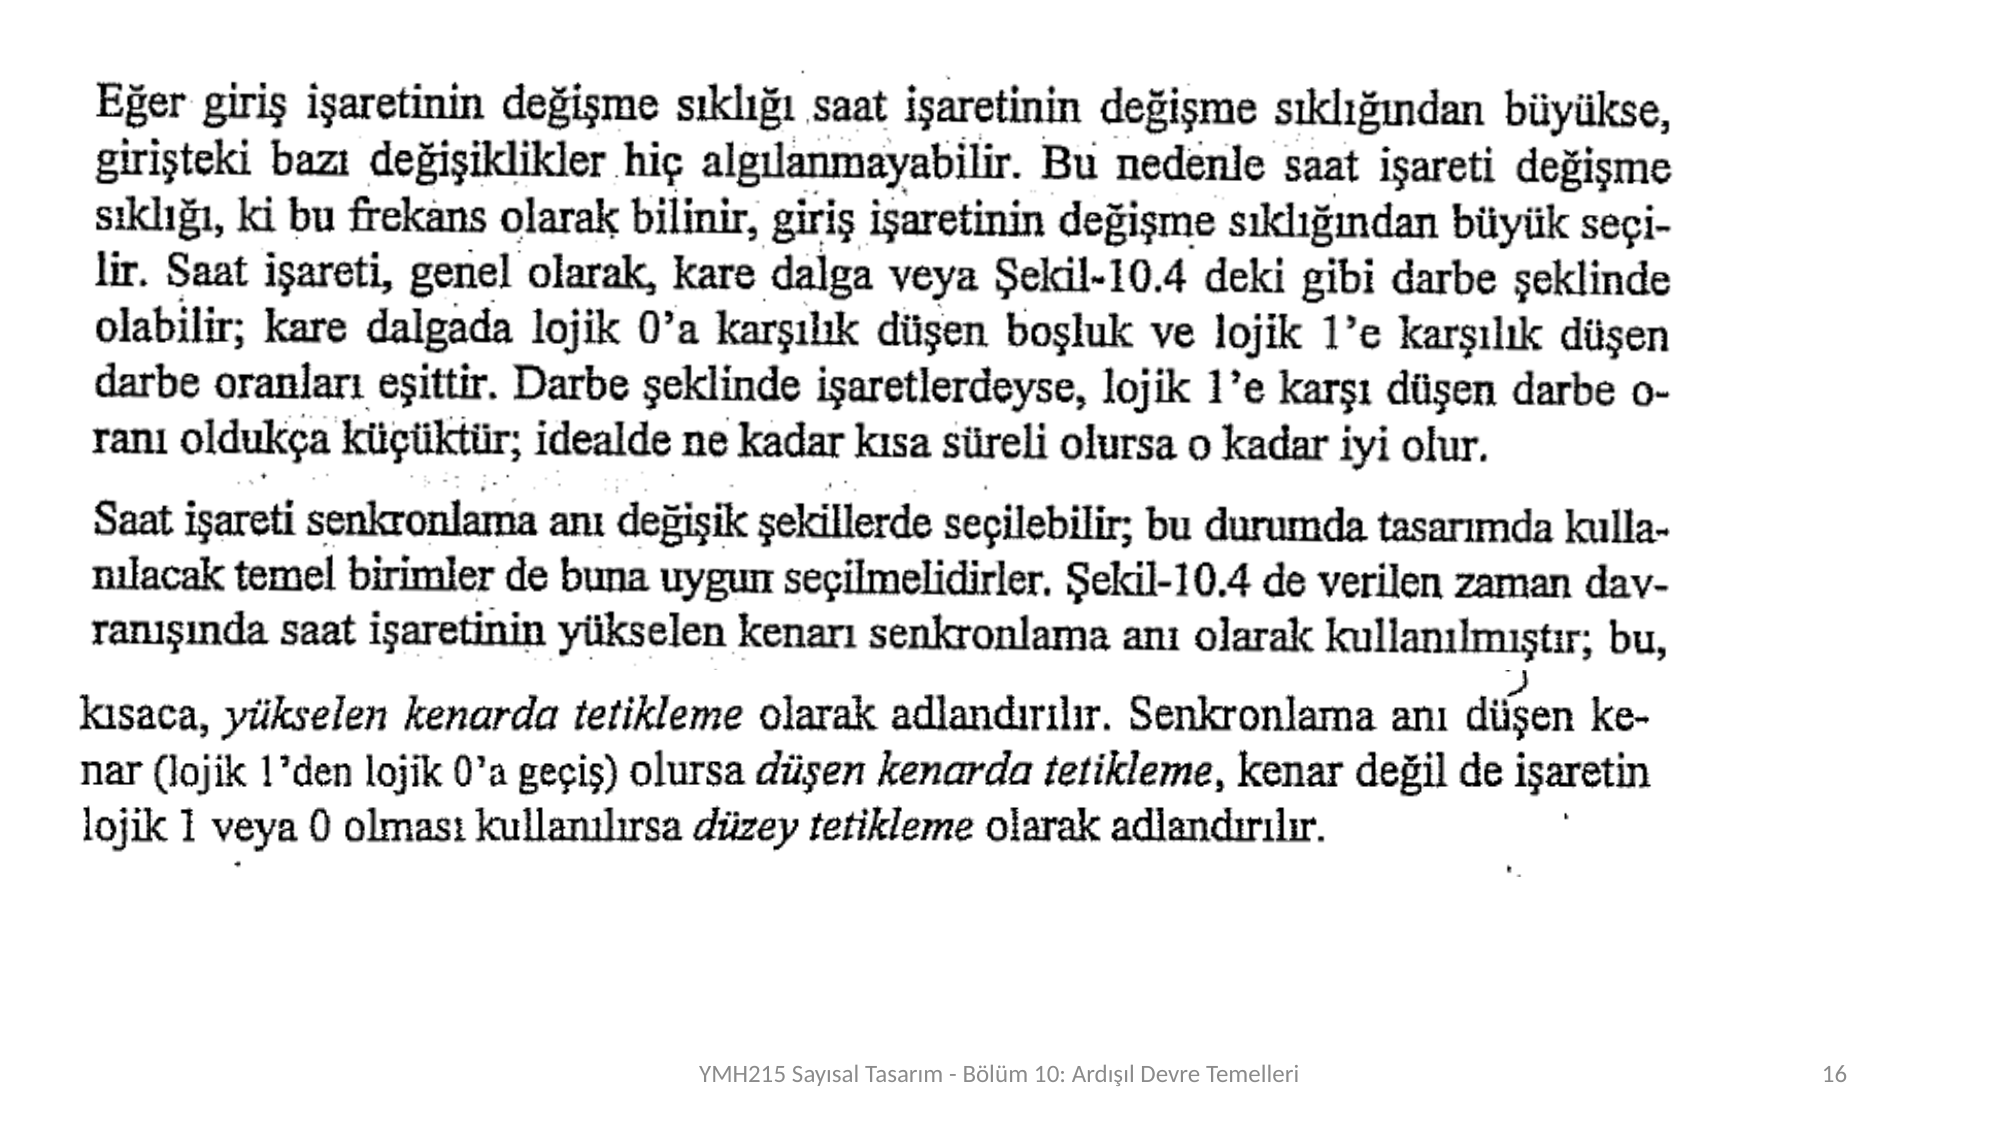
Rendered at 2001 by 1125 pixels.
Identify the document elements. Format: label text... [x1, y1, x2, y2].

picture [44, 53, 1703, 878]
footer YMH215 Sayısal Tasarım - Bölüm 10: Ardışıl Devre Temelleri [662, 1042, 1338, 1103]
slide_number 16 [1412, 1042, 1863, 1103]
